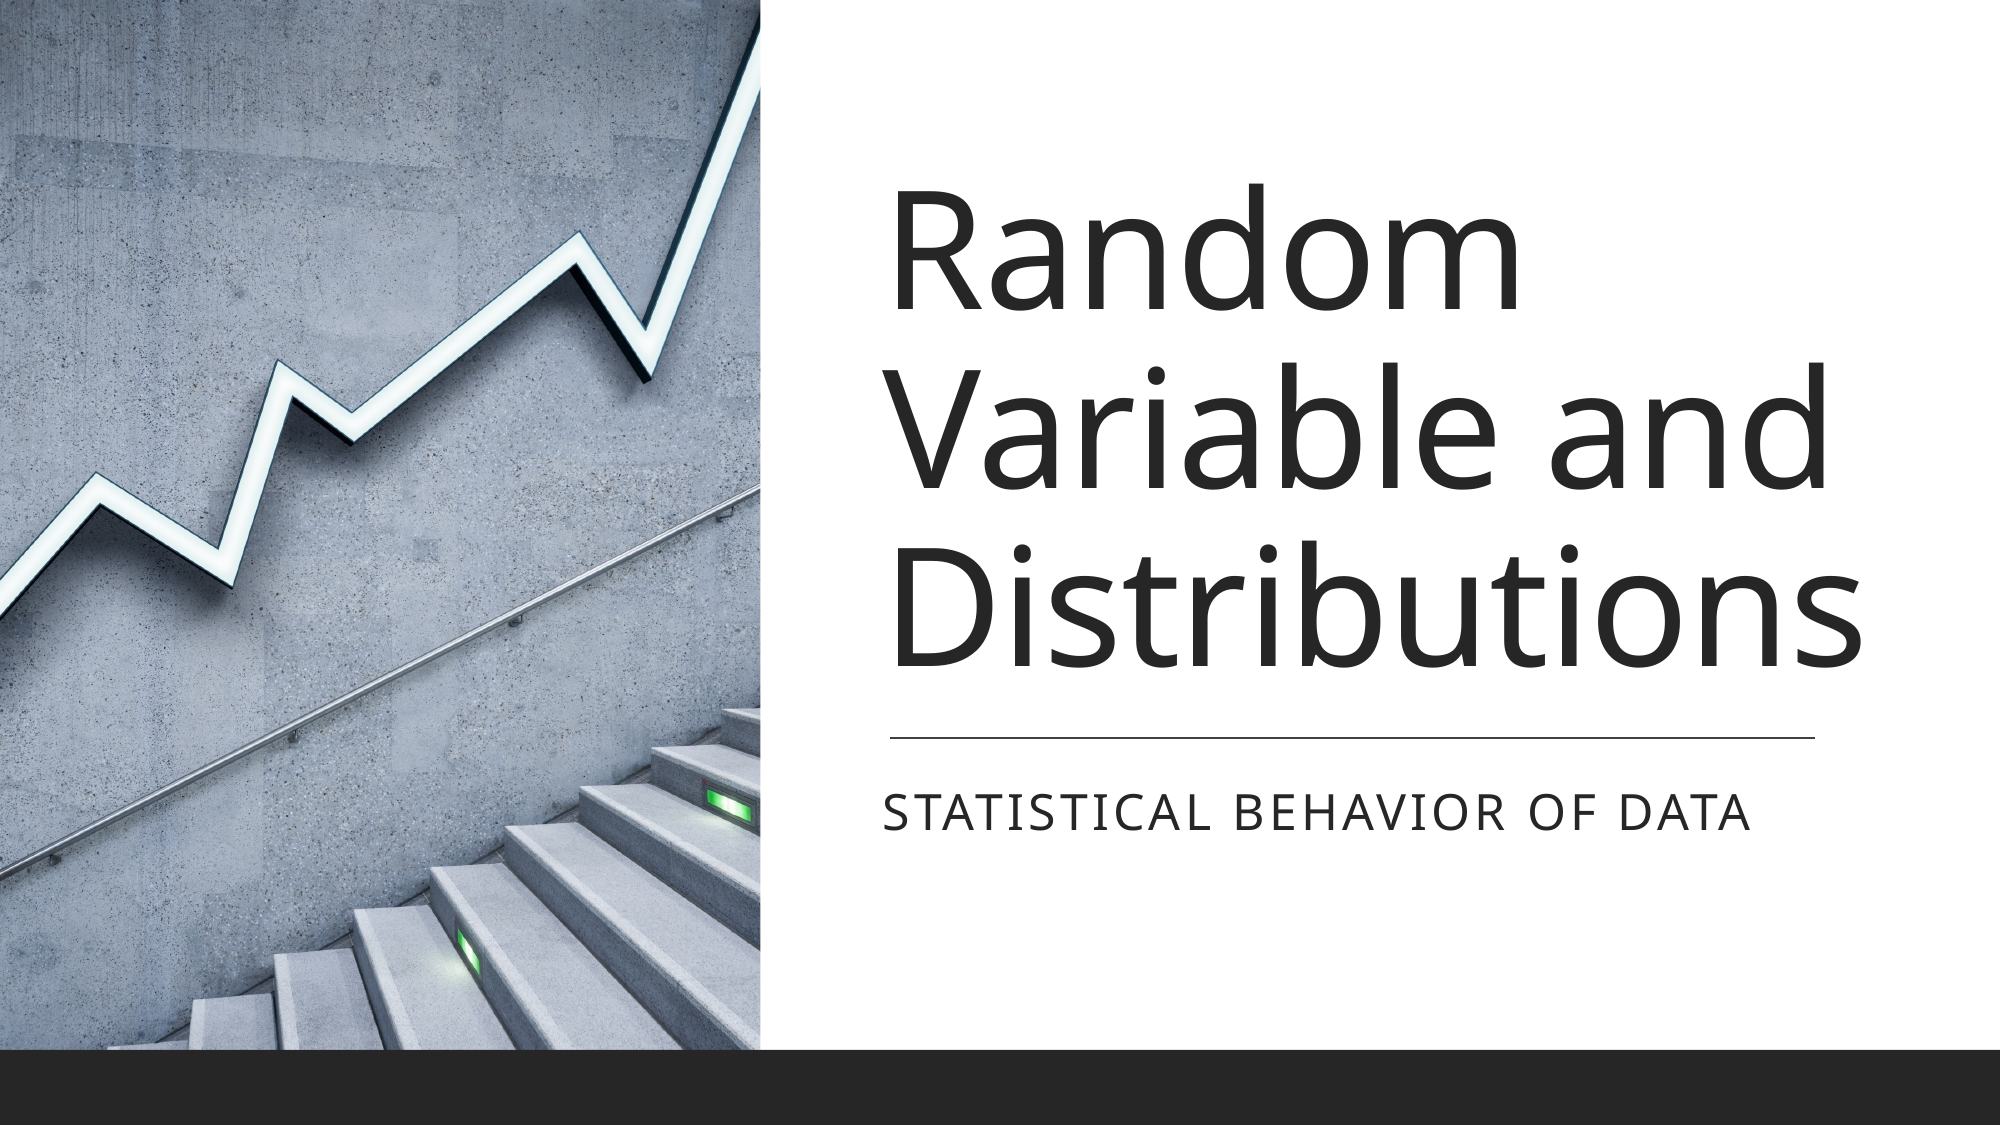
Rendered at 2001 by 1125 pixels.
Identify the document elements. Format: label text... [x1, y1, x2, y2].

title Random Variable and Distributions [867, 104, 1894, 710]
picture [0, 0, 761, 1051]
text_box [768, 0, 2000, 1049]
subtitle Statistical behavior of data [867, 766, 1897, 935]
text_box [0, 1049, 2000, 1125]
